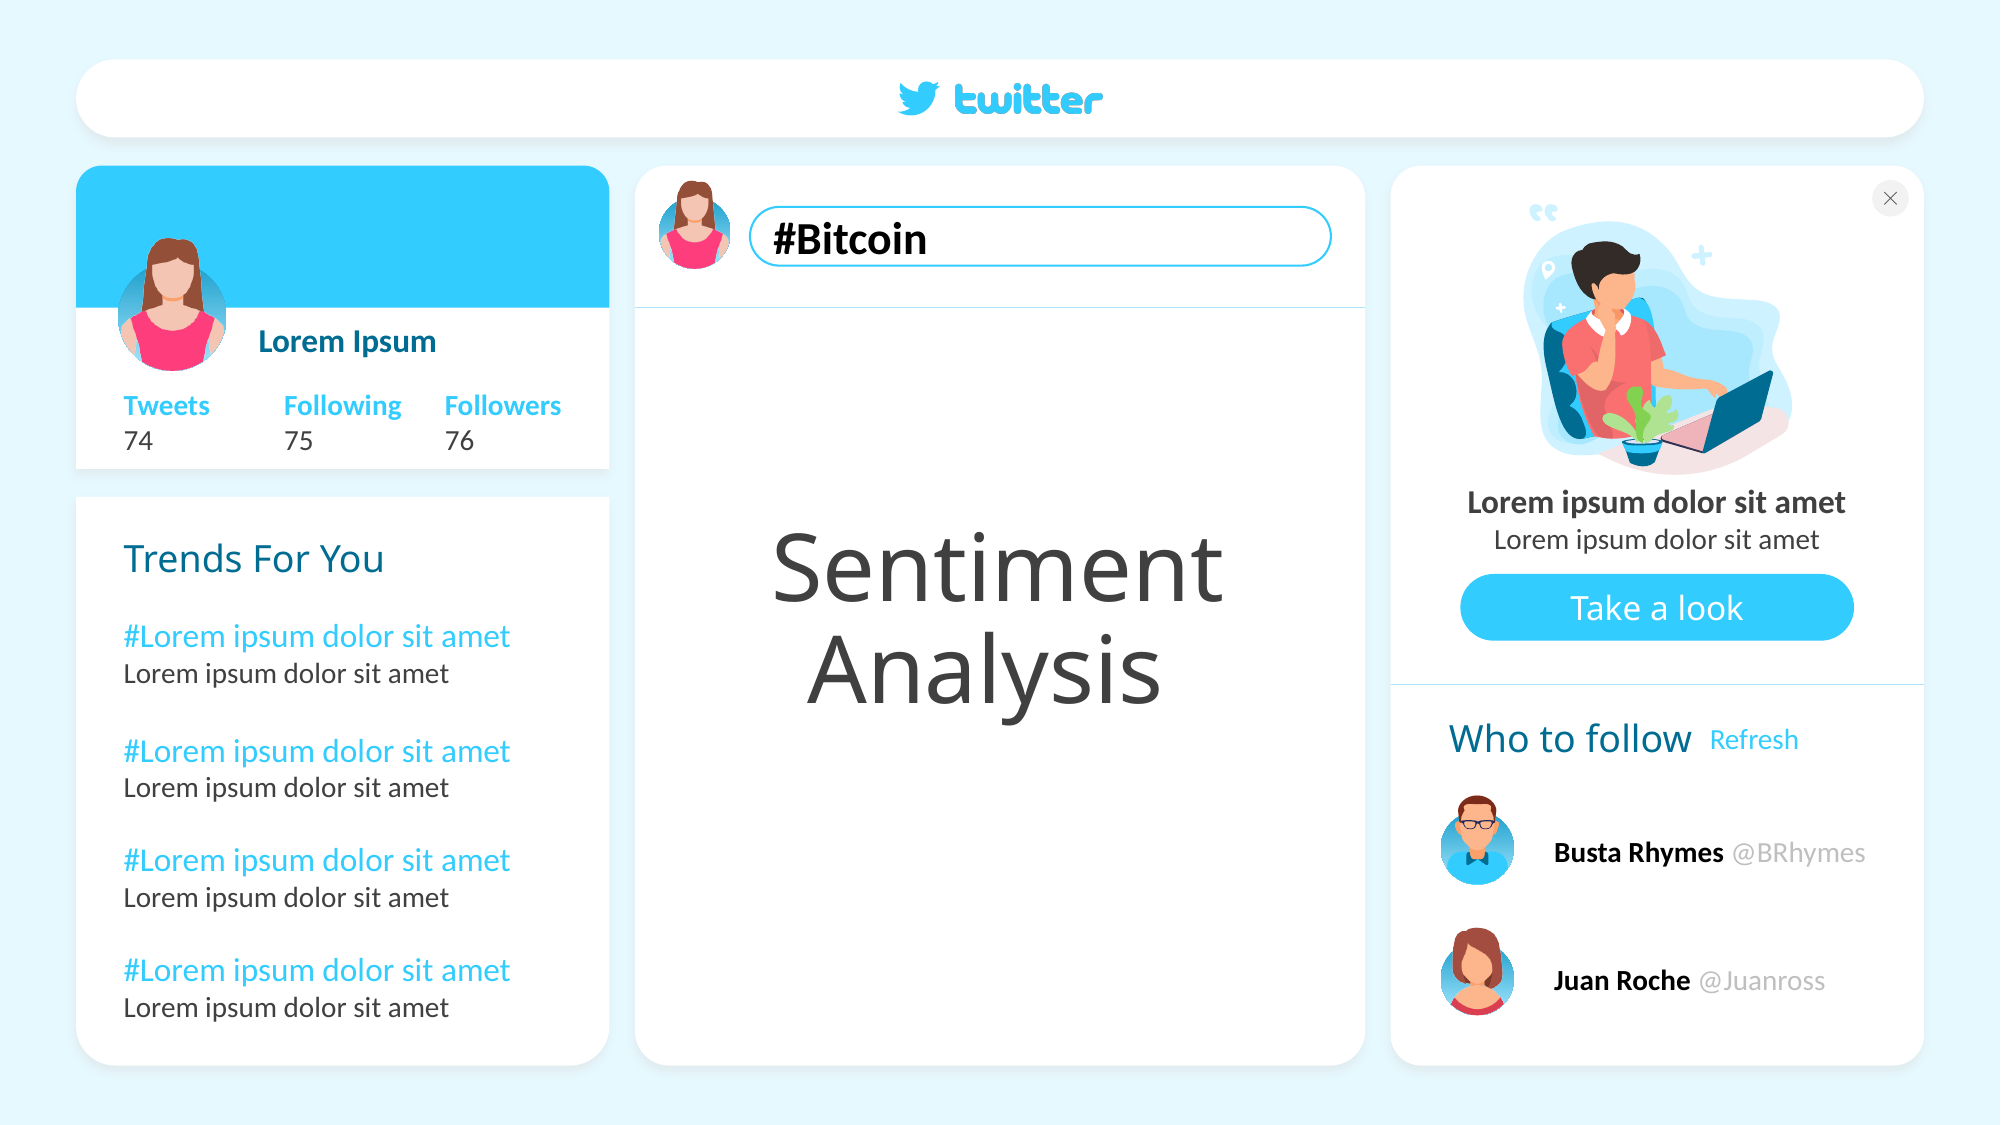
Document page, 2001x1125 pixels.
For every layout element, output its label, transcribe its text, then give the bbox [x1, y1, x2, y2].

text_box [75, 164, 611, 309]
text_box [1440, 927, 1514, 1016]
text_box Lorem ipsum dolor sit amet [1424, 528, 1890, 564]
text_box [75, 58, 1925, 139]
text_box [1884, 191, 1897, 205]
text_box Following 75 [269, 378, 430, 464]
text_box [658, 174, 731, 269]
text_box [897, 81, 1103, 116]
text_box Who to follow [1434, 708, 1881, 768]
text_box Sentiment Analysis [749, 513, 1261, 731]
text_box [75, 495, 611, 1067]
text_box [1440, 795, 1514, 885]
text_box Busta Rhymes @BRhymes [1539, 826, 1893, 876]
text_box [1389, 164, 1925, 1067]
text_box Juan Roche @Juanross [1539, 953, 1893, 1004]
text_box [1871, 178, 1910, 218]
text_box Lorem ipsum dolor sit amet [1424, 472, 1890, 528]
text_box Refresh [1695, 713, 1893, 763]
text_box Take a look [1460, 573, 1855, 641]
text_box #Lorem ipsum dolor sit amet Lorem ipsum dolor sit amet #Lorem ipsum dolor sit amet Lorem ipsum dolor sit amet #Lorem ipsum dolor sit amet Lorem ipsum dolor sit amet #Lorem ipsum dolor sit amet Lorem ipsum dolor sit amet [108, 606, 574, 1031]
text_box Trends For You [108, 527, 555, 587]
text_box [75, 309, 611, 470]
picture [1522, 204, 1792, 475]
text_box Tweets 74 [108, 378, 269, 464]
text_box Lorem Ipsum [243, 311, 593, 367]
text_box [633, 164, 1367, 1067]
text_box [118, 228, 227, 371]
text_box #Bitcoin [748, 205, 1332, 267]
text_box Followers 76 [430, 378, 593, 464]
